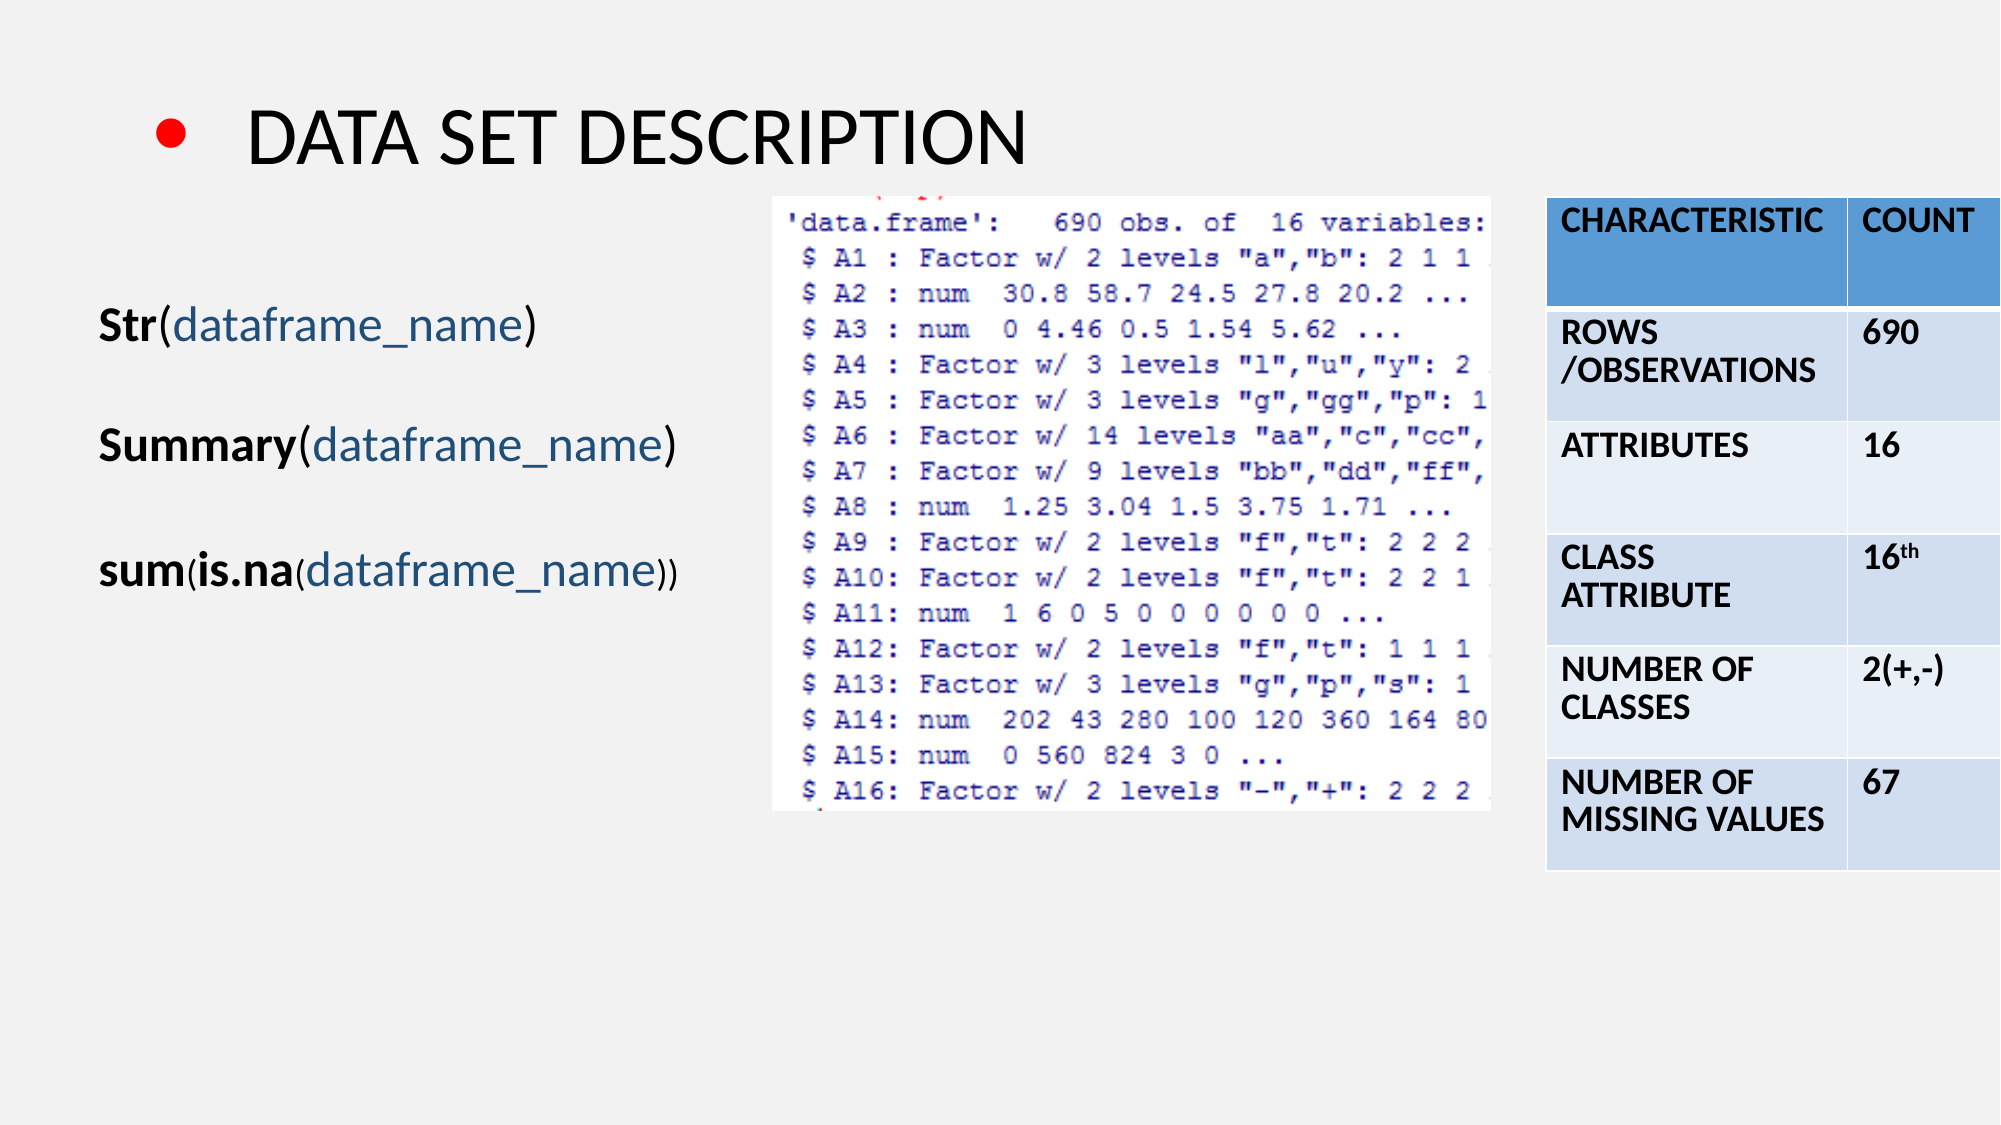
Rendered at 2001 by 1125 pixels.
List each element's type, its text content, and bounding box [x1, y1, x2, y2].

table_cell 67 [1848, 759, 2000, 870]
table_cell ROWS /OBSERVATIONS [1547, 312, 1847, 421]
title DATA SET DESCRIPTION [137, 59, 1863, 215]
table_cell 690 [1848, 312, 2000, 421]
table_cell CLASS ATTRIBUTE [1547, 535, 1847, 645]
text_box Str(dataframe_name) Summary(dataframe_name) [83, 284, 717, 480]
table_cell 2(+,-) [1848, 647, 2000, 757]
text_box sum(is.na(dataframe_name)) [83, 528, 732, 604]
table_cell 16 [1848, 422, 2000, 533]
table_header COUNT [1848, 198, 2000, 306]
table_cell NUMBER OF MISSING VALUES [1547, 759, 1847, 870]
table_cell NUMBER OF CLASSES [1547, 647, 1847, 757]
table_header CHARACTERISTIC [1547, 198, 1847, 306]
table_cell ATTRIBUTES [1547, 422, 1847, 533]
table_cell 16th [1848, 535, 2000, 645]
picture [772, 196, 1491, 811]
